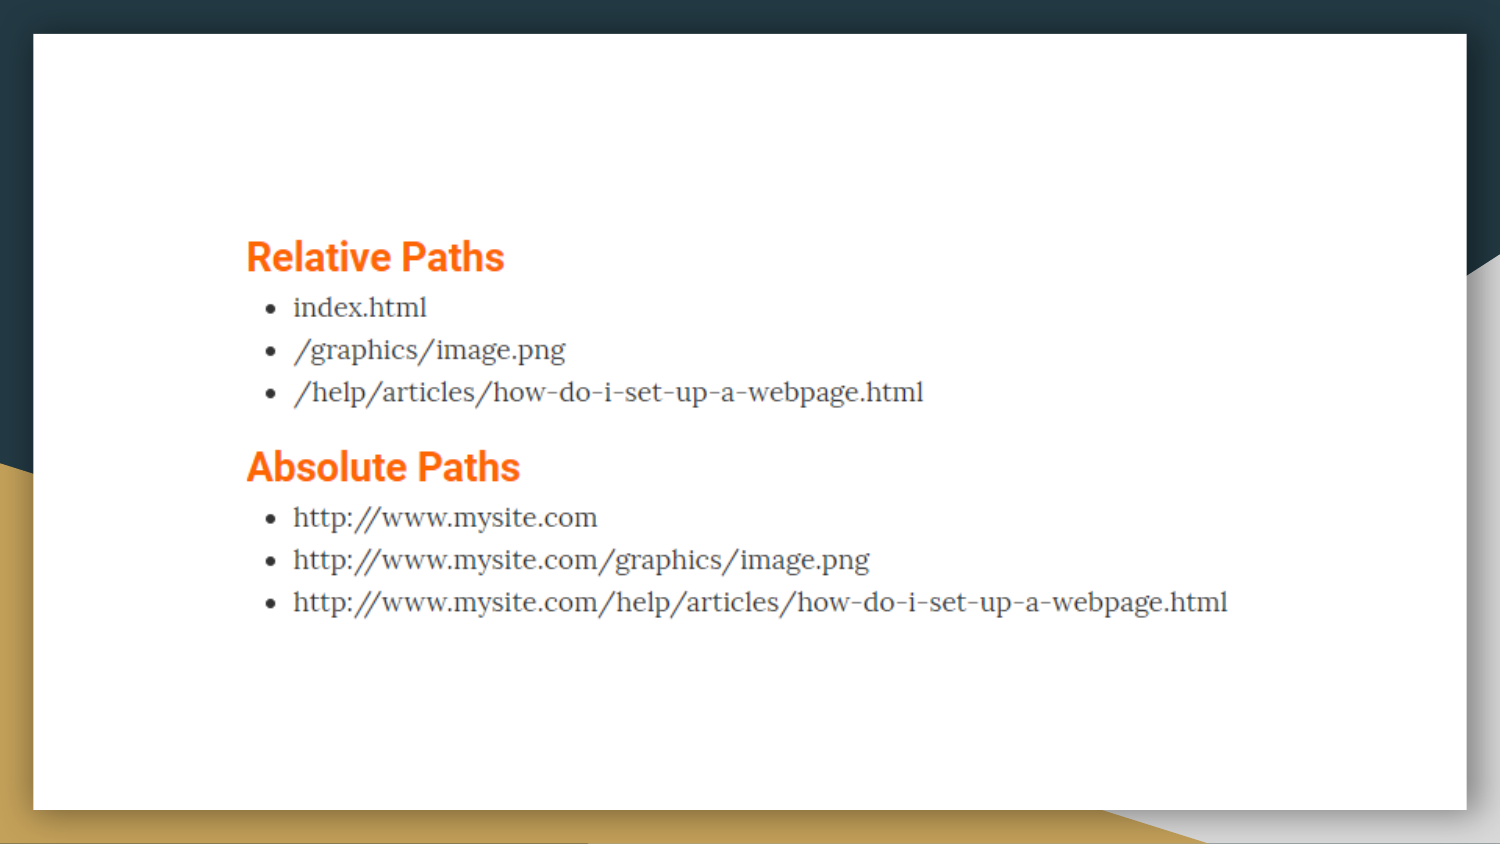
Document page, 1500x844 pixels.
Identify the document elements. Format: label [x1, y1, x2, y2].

picture [227, 212, 1273, 632]
